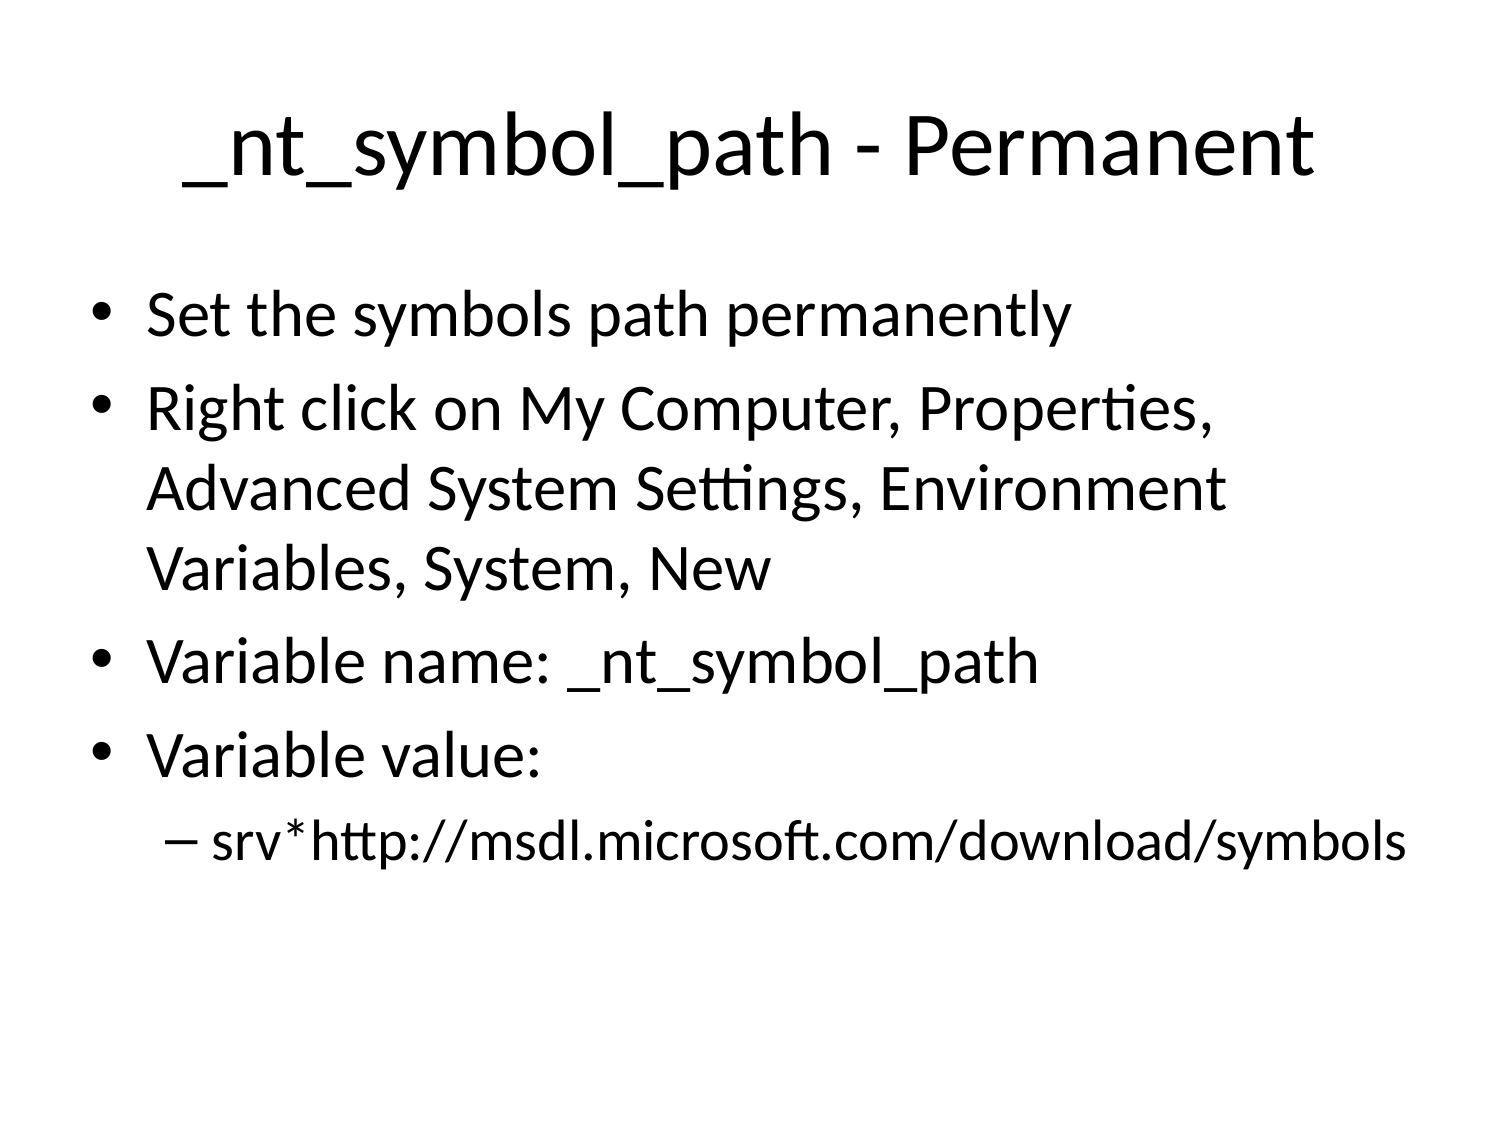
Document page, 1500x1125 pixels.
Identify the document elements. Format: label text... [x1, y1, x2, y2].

title _nt_symbol_path - Permanent [75, 45, 1425, 233]
list Set the symbols path permanently Right click on My Computer, Properties, Advanced System Settings, Environment Variables, System, New Variable name: _nt_symbol_path Variable value: srv*http://msdl.microsoft.com/download/symbols [75, 262, 1425, 1005]
